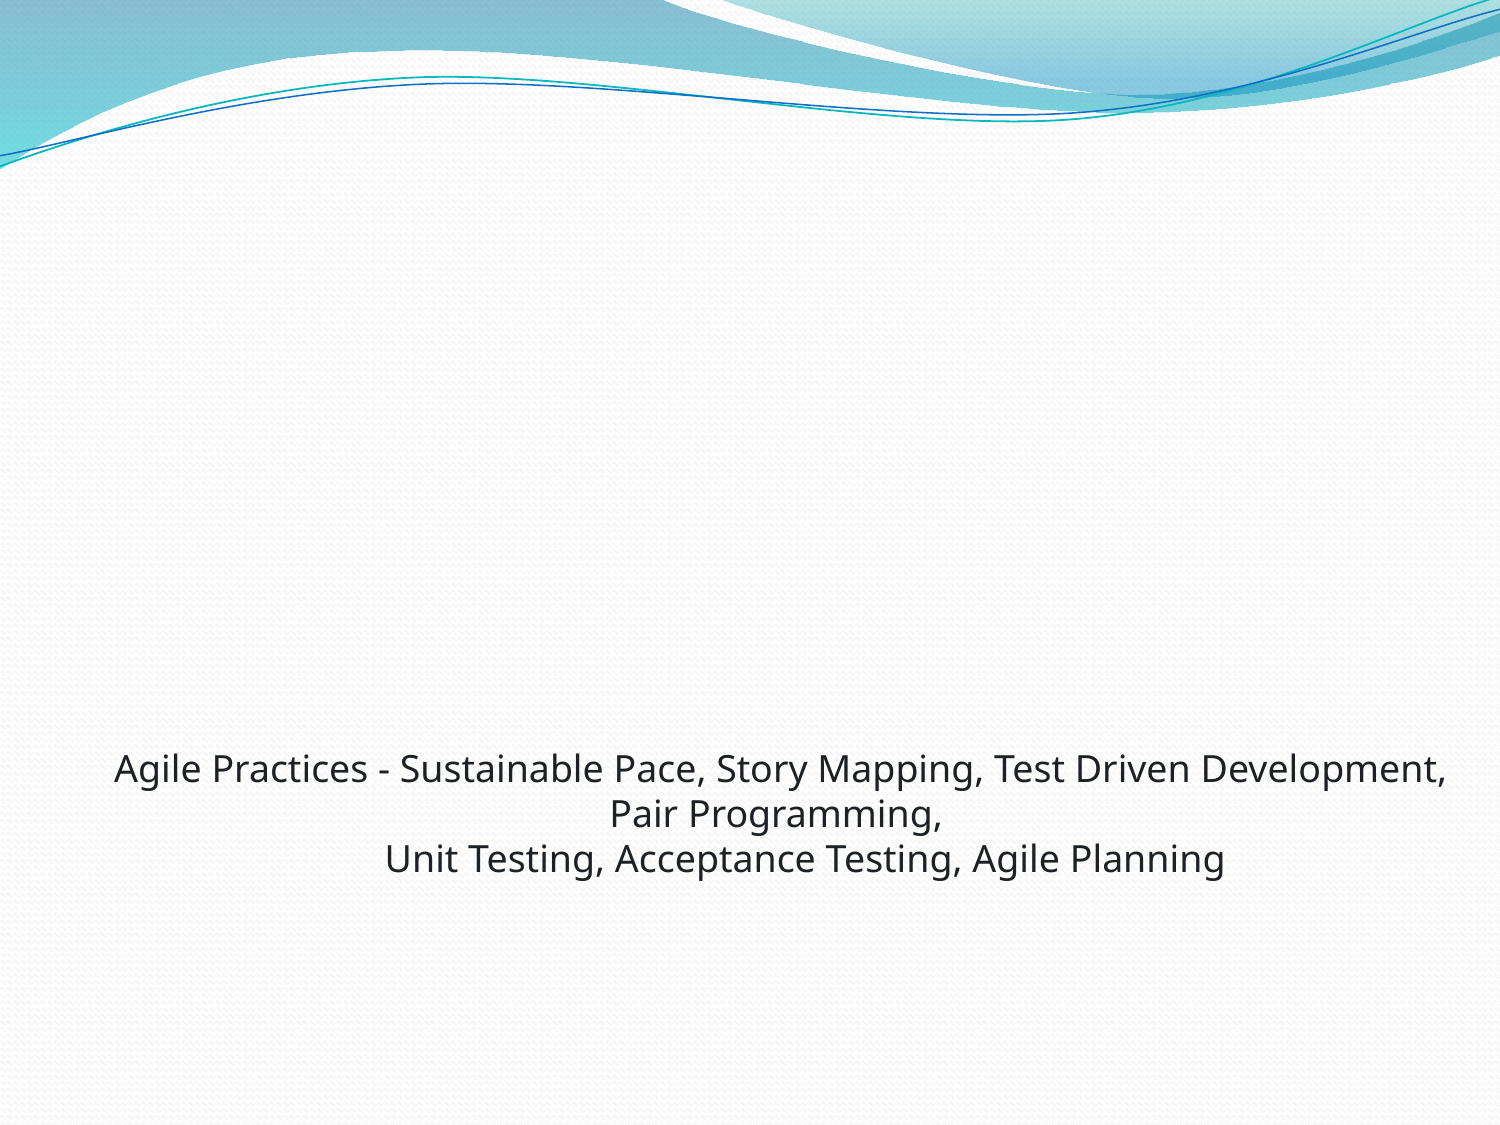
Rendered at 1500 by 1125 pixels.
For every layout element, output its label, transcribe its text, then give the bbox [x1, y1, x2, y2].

title Agile Practices - Sustainable Pace, Story Mapping, Test Driven Development, Pair Programming, Unit Testing, Acceptance Testing, Agile Planning [99, 737, 1463, 925]
